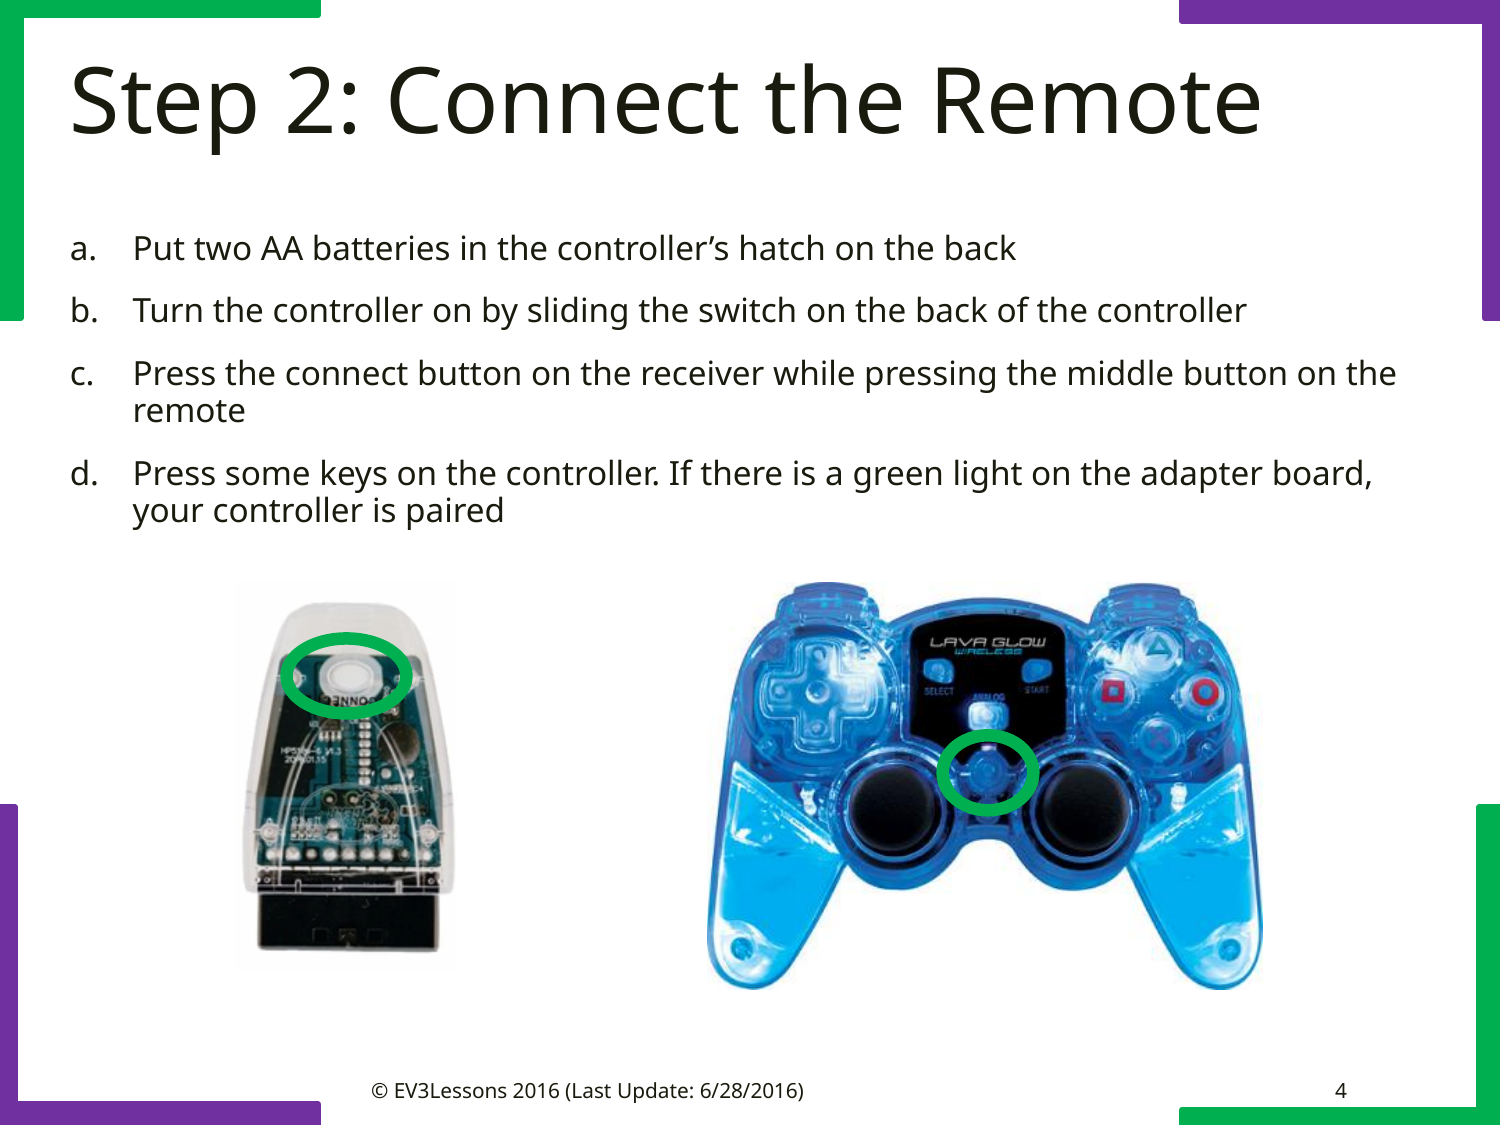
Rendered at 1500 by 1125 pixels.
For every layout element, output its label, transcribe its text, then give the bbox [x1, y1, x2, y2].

picture [235, 582, 458, 972]
picture [1132, 862, 1138, 871]
footer © EV3Lessons 2016 (Last Update: 6/28/2016) [355, 1058, 1129, 1125]
picture [1163, 812, 1169, 822]
slide_number 4 [1165, 1058, 1362, 1125]
list Put two AA batteries in the controller’s hatch on the back Turn the controller on by sliding the switch on the back of the controller Press the connect button on the receiver while pressing the middle button on the remote Press some keys on the controller. If there is a green light on the adapter board, your controller is paired [54, 222, 1416, 600]
picture [707, 582, 1263, 990]
title Step 2: Connect the Remote [54, 47, 1442, 185]
